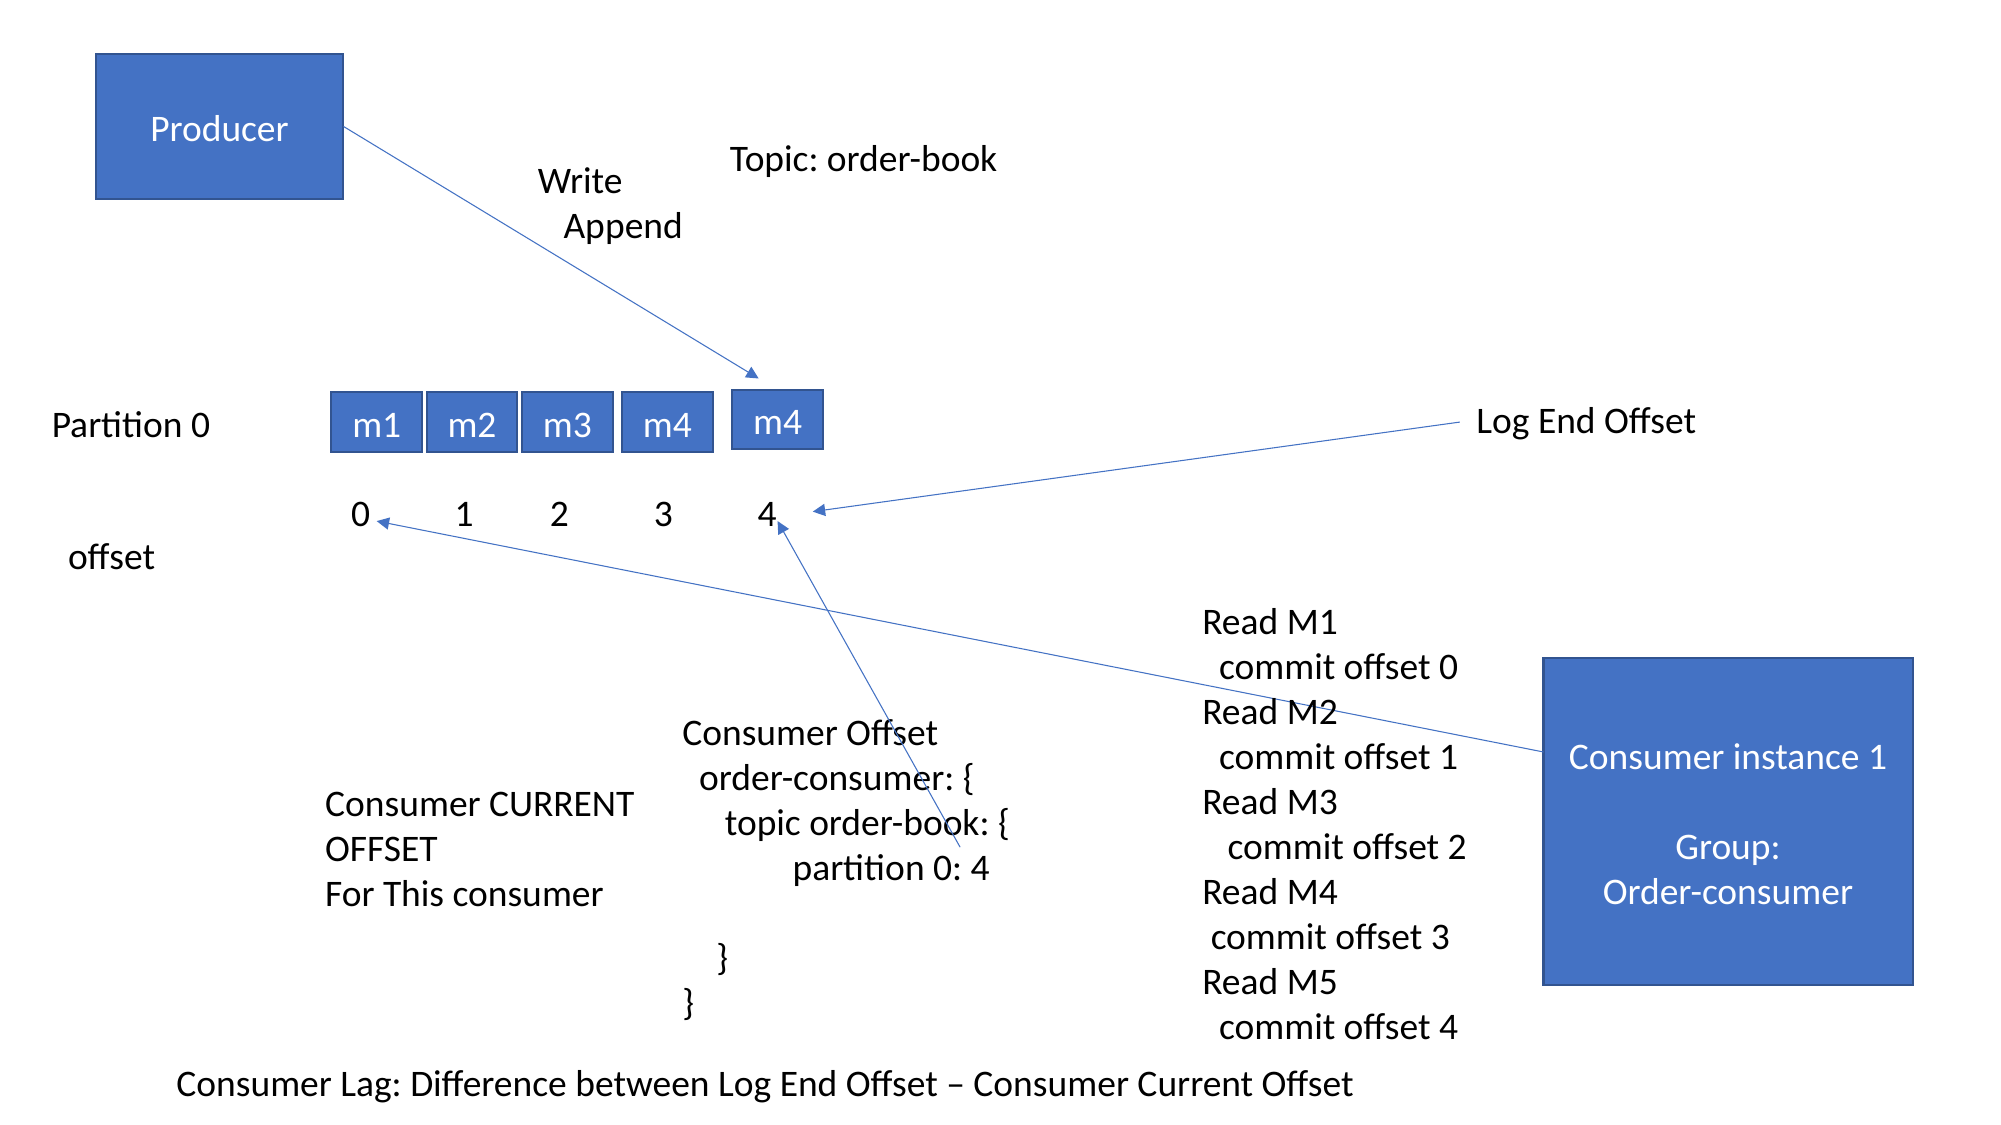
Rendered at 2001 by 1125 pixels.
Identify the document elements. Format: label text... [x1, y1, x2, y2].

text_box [376, 521, 1544, 752]
text_box Consumer Offset order-consumer: { topic order-book: { partition 0: 4 } } [667, 752, 1187, 1031]
text_box Read M1 commit offset 0 Read M2 commit offset 1 Read M3 commit offset 2 Read M4 commit offset 3 Read M5 commit offset 4 [1187, 752, 1482, 1055]
text_box 0 1 2 3 4 [319, 481, 1359, 542]
text_box Partition 0 [37, 392, 226, 453]
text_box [812, 422, 1460, 512]
text_box Consumer CURRENT OFFSET For This consumer [310, 771, 659, 922]
text_box m1 [330, 391, 423, 453]
text_box m4 [621, 391, 714, 453]
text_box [343, 126, 759, 379]
text_box m3 [521, 391, 614, 453]
text_box Consumer Lag: Difference between Log End Offset – Consumer Current Offset [161, 1051, 1371, 1112]
text_box Consumer instance 1 Group: Order-consumer [1542, 657, 1914, 986]
text_box Producer [95, 53, 344, 200]
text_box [777, 752, 961, 848]
text_box Log End Offset [1461, 388, 1712, 448]
text_box m2 [426, 391, 518, 453]
text_box offset [53, 524, 170, 585]
text_box Topic: order-book [759, 126, 1013, 187]
text_box m4 [731, 389, 824, 450]
